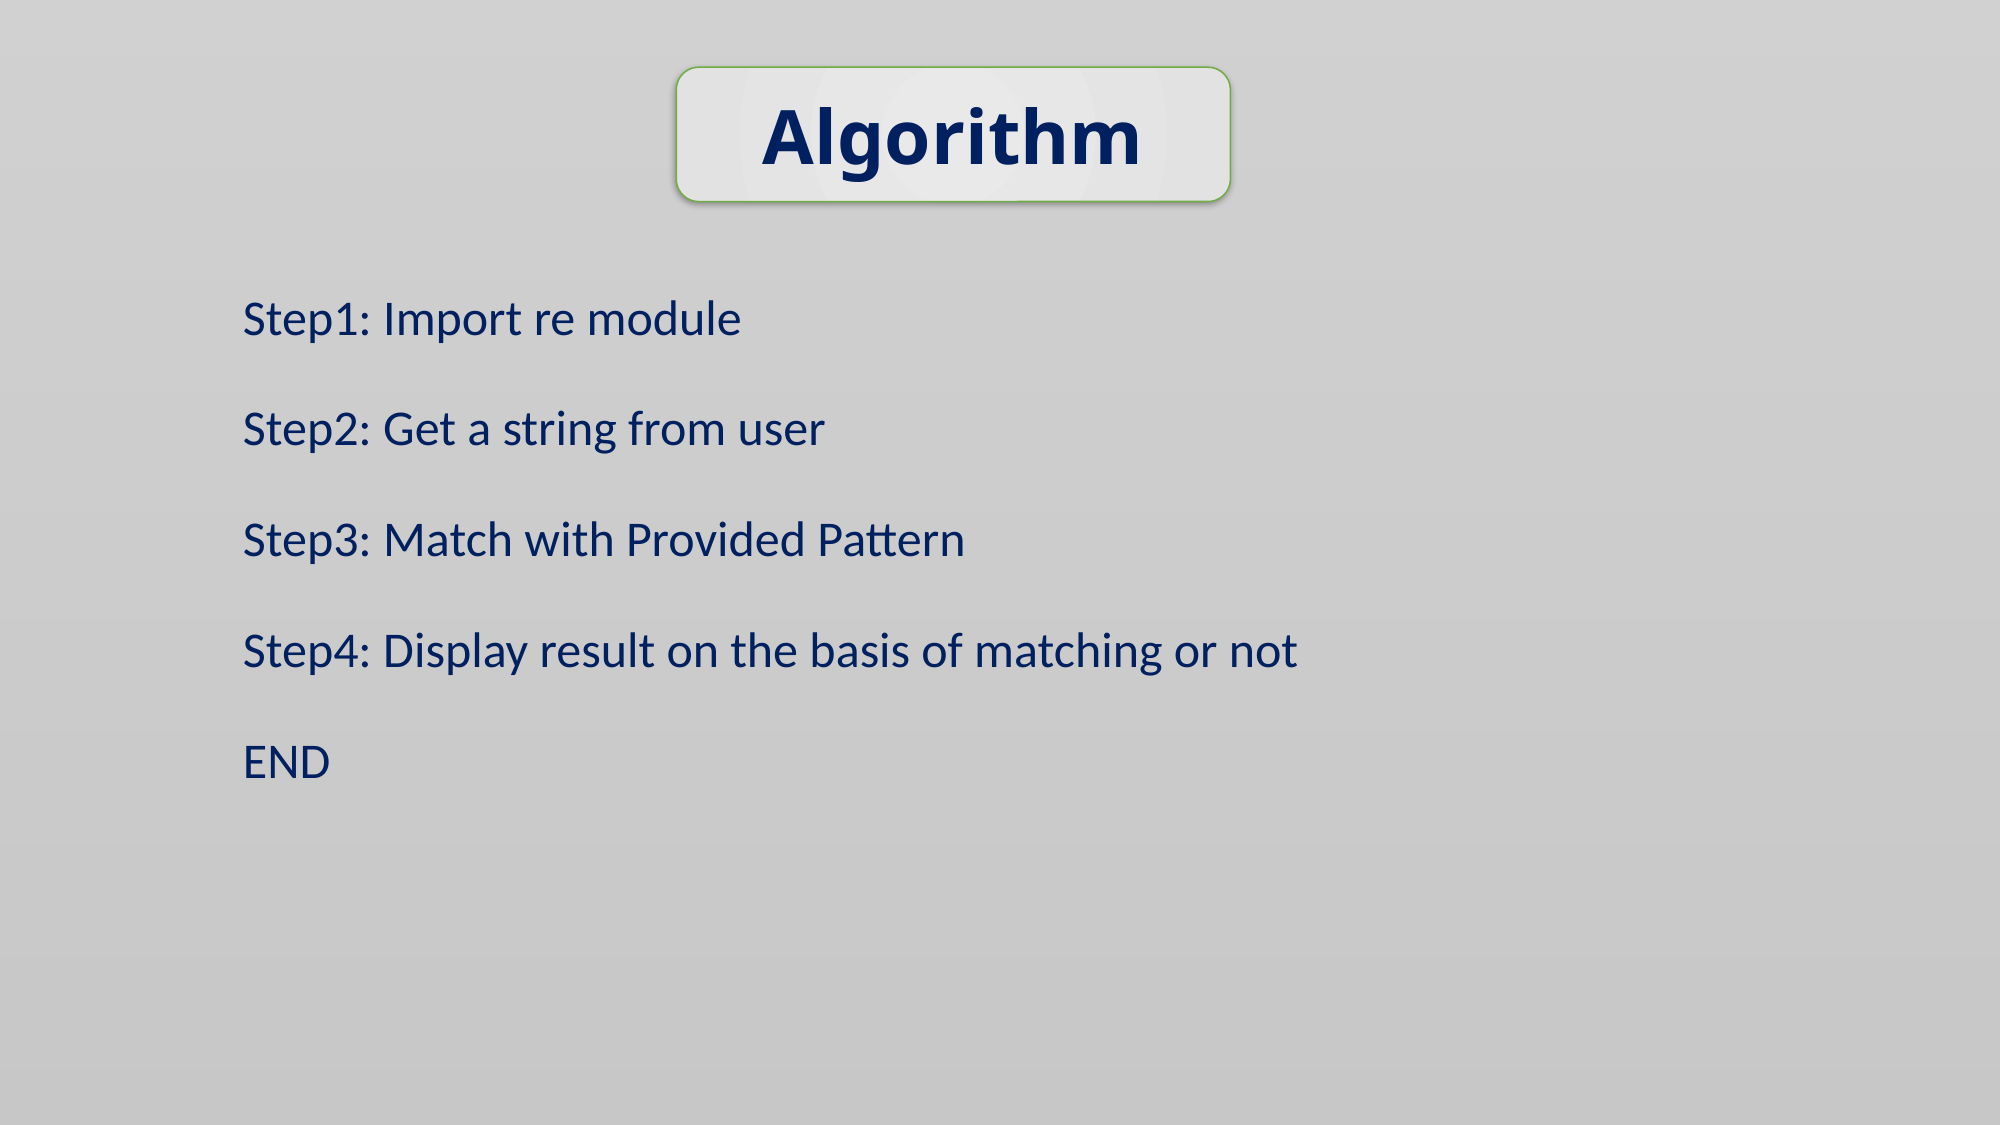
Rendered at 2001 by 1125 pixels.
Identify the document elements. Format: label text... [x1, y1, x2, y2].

subtitle Step1: Import re module Step2: Get a string from user Step3: Match with Provided Pattern Step4: Display result on the basis of matching or not END [242, 254, 1743, 1053]
text_box Algorithm [675, 66, 1232, 203]
